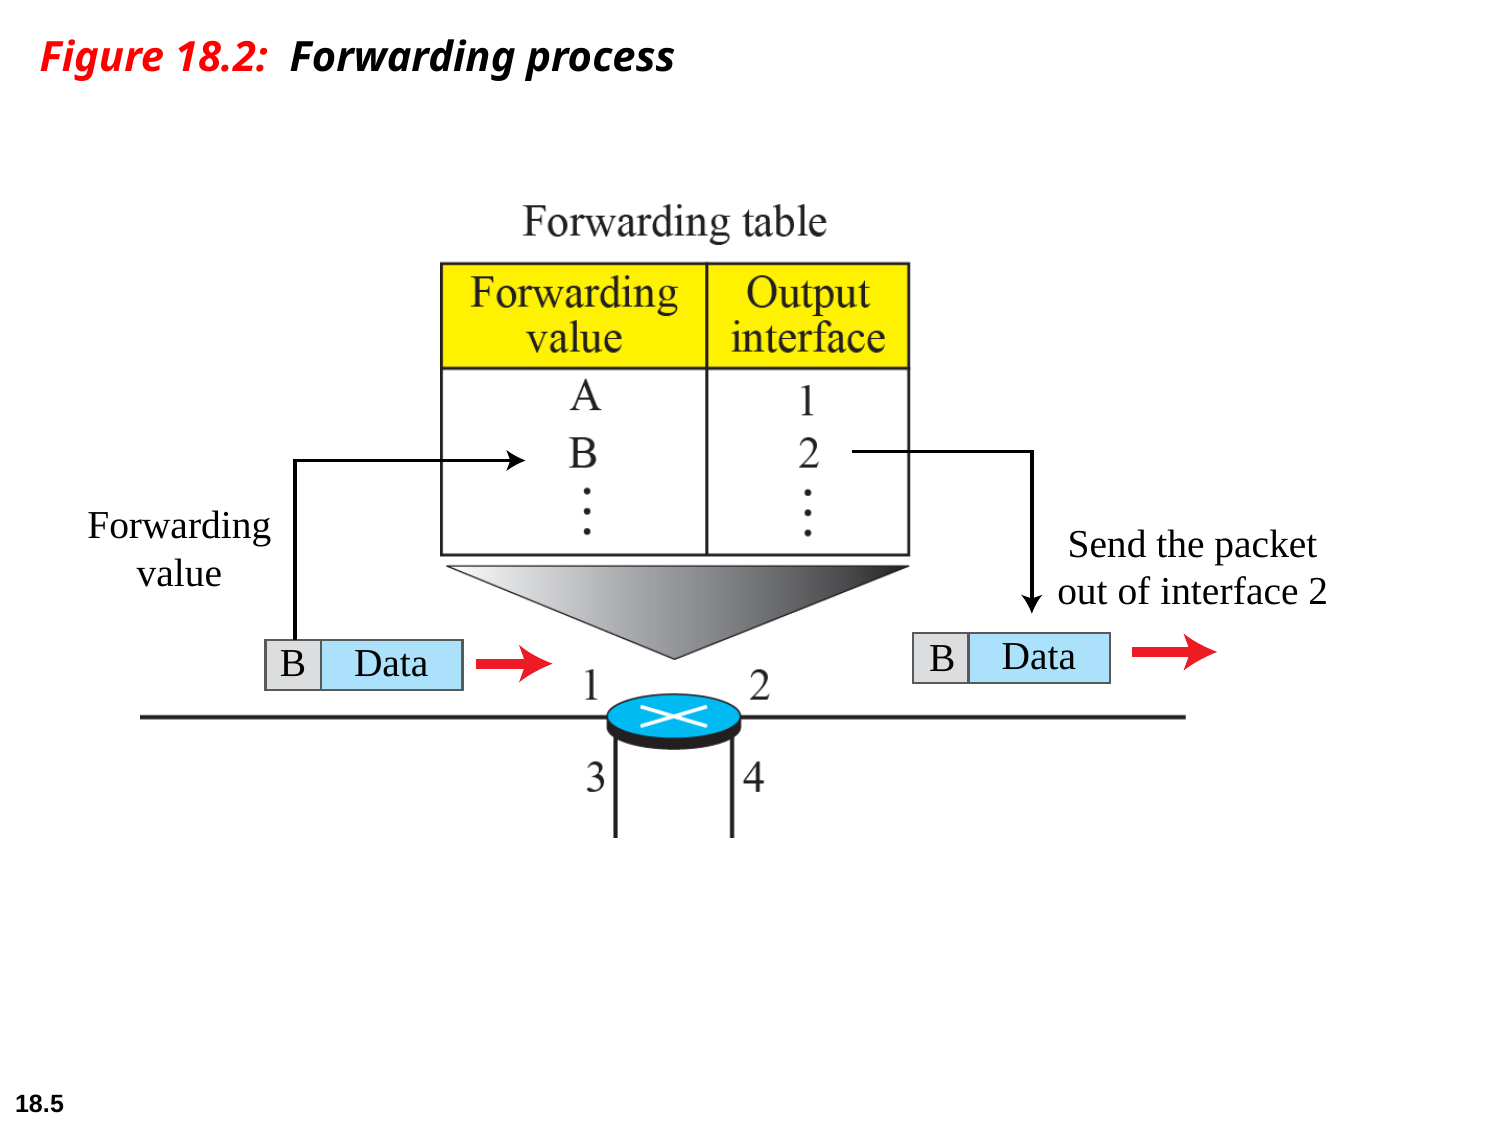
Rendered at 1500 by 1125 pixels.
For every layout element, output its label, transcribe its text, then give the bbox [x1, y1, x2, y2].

slide_number 18.5 [0, 1049, 313, 1125]
text_box Figure 18.2: Forwarding process [24, 22, 1363, 87]
picture [87, 199, 1328, 838]
